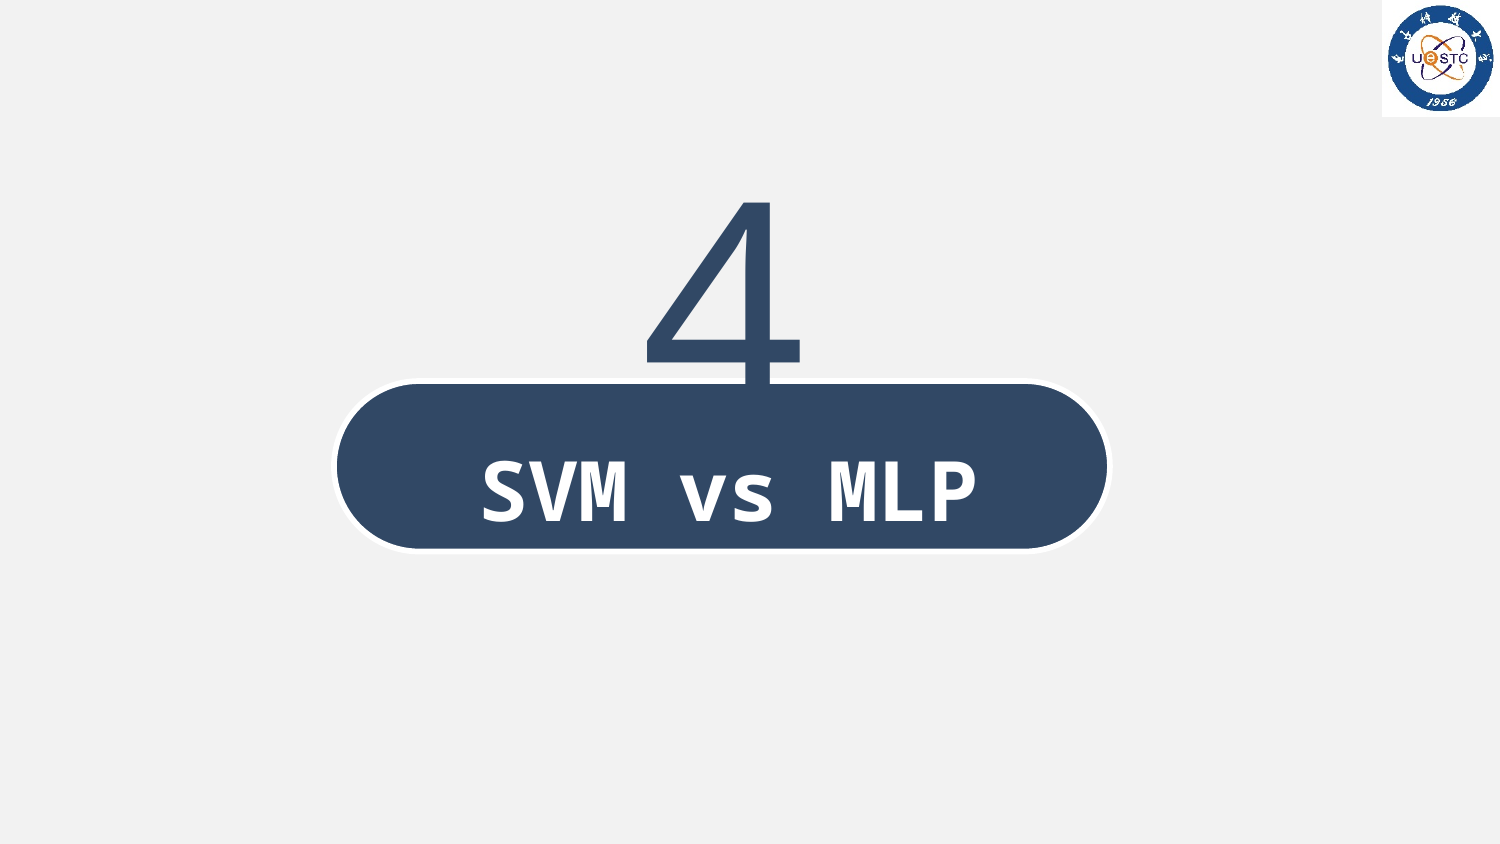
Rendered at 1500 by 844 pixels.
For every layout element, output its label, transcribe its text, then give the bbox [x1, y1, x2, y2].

text_box [333, 382, 1055, 552]
text_box [1102, 430, 1110, 503]
text_box 4 [487, 0, 960, 381]
picture [1382, 0, 1500, 117]
text_box SVM vs MLP [404, 381, 1102, 546]
